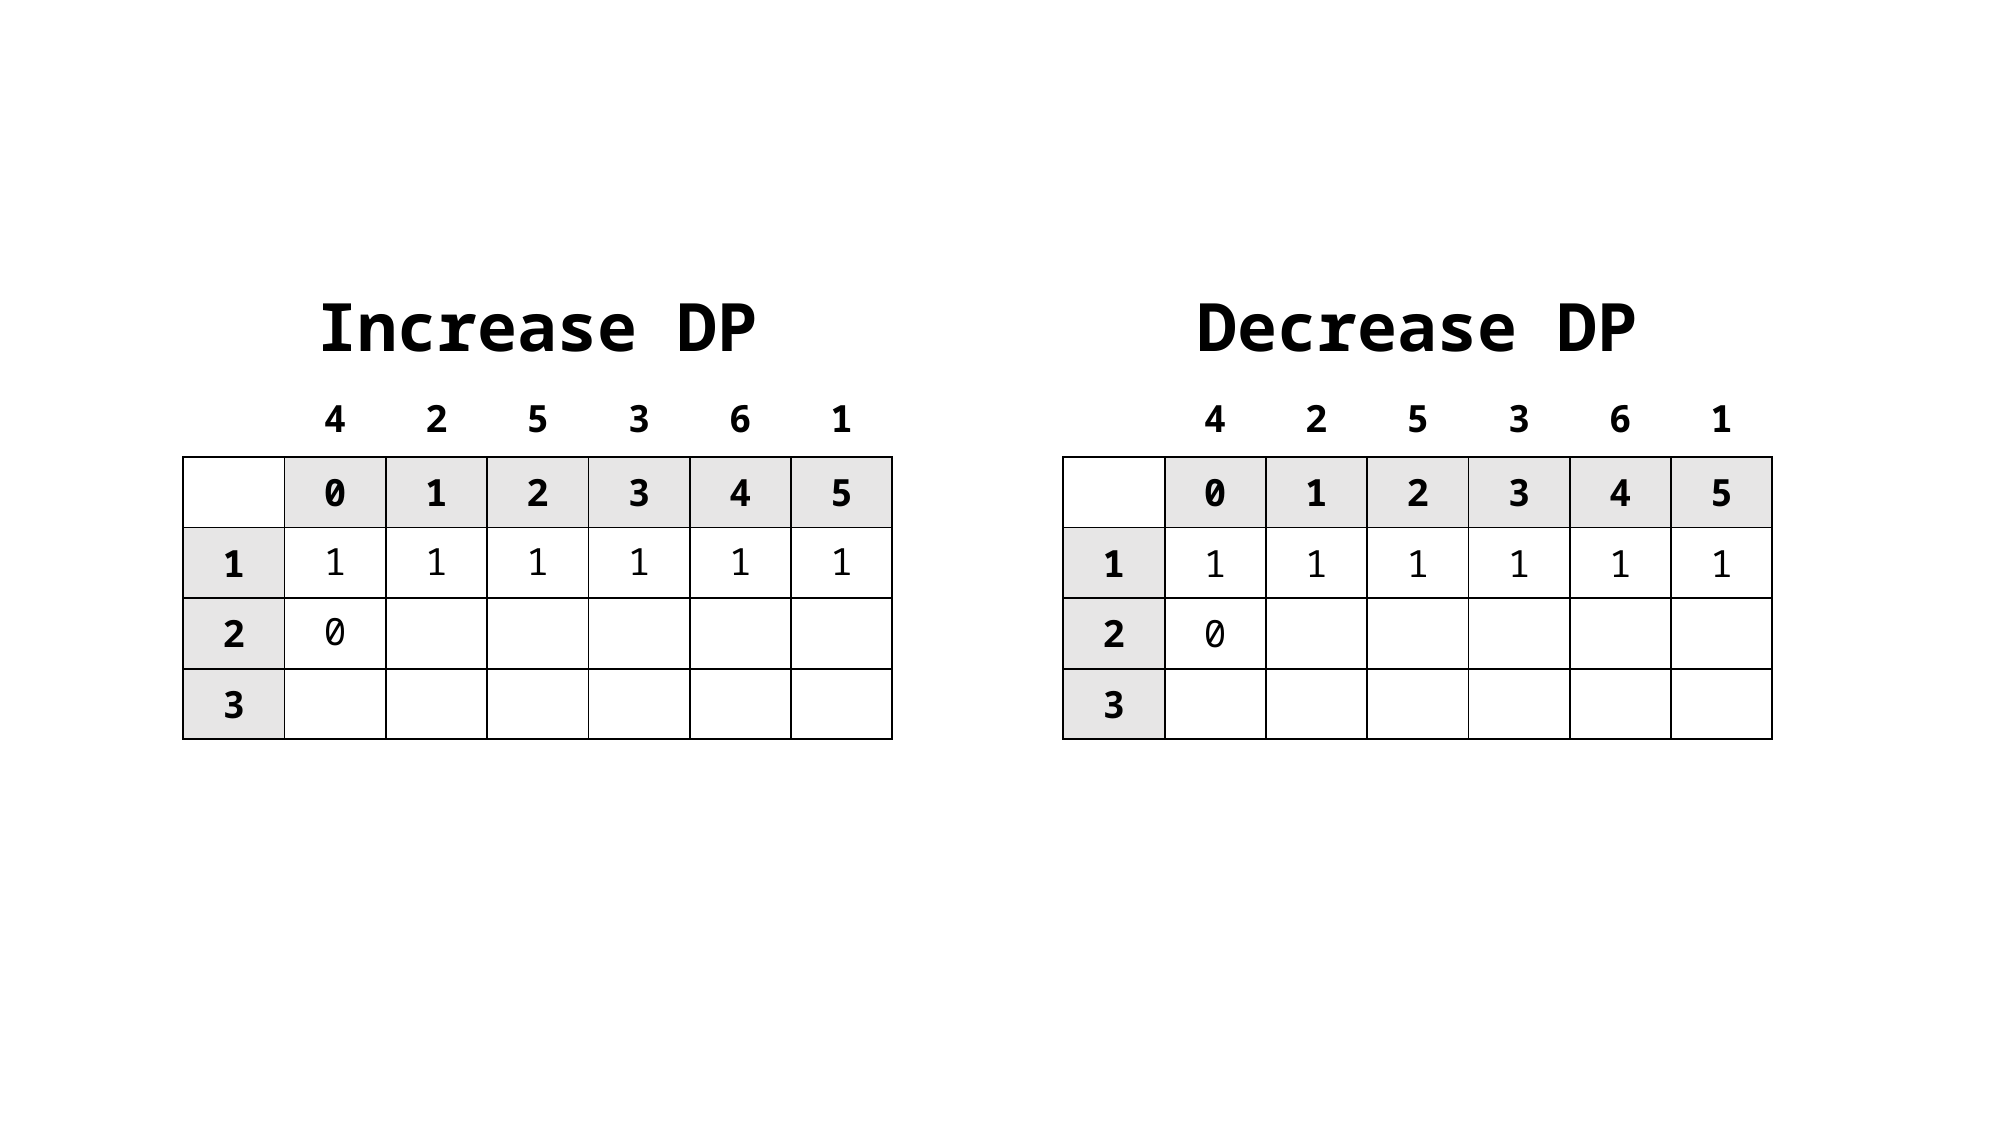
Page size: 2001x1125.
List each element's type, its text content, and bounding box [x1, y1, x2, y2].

table_cell 1 [1267, 528, 1366, 597]
table_cell [1267, 599, 1366, 668]
table_cell [1166, 670, 1265, 738]
table_header [1064, 458, 1164, 527]
table_cell [1267, 670, 1366, 738]
table_cell [1571, 670, 1670, 738]
table_cell 1 [488, 528, 588, 597]
table_cell 3 [184, 670, 284, 738]
table_cell [285, 670, 385, 738]
table_cell [589, 670, 689, 738]
table_cell [488, 599, 588, 668]
table_cell 3 [1064, 670, 1164, 738]
table_header 5 [792, 458, 891, 527]
table_header 3 [589, 458, 689, 527]
table_cell [1469, 670, 1569, 738]
table_cell 1 [1368, 528, 1468, 597]
table_header 3 [588, 385, 690, 445]
table_cell 0 [1166, 599, 1265, 668]
table_cell [1672, 670, 1771, 738]
table_cell [1368, 599, 1468, 668]
table_header 0 [1166, 458, 1265, 527]
table_cell [1672, 599, 1771, 668]
table_cell [691, 670, 790, 738]
table_header 2 [386, 385, 487, 445]
table_cell [387, 599, 486, 668]
table_cell 0 [285, 599, 385, 668]
table_cell [1469, 599, 1569, 668]
table_header 5 [1367, 385, 1468, 445]
table_header 2 [1368, 458, 1468, 527]
table_header 4 [285, 385, 386, 445]
table_header 0 [285, 458, 385, 527]
table_cell 1 [691, 528, 790, 597]
table_cell [792, 670, 891, 738]
table_cell 1 [1571, 528, 1670, 597]
table_cell 1 [285, 528, 385, 597]
table_cell 2 [184, 599, 284, 668]
table_header 4 [691, 458, 790, 527]
table_cell 1 [1064, 528, 1164, 597]
text_box Increase DP [303, 277, 773, 373]
table_cell 1 [1166, 528, 1265, 597]
table_header 2 [1266, 385, 1367, 445]
table_cell 1 [589, 528, 689, 597]
table_header 3 [1468, 385, 1570, 445]
table_cell [1368, 670, 1468, 738]
table_header 6 [690, 385, 791, 445]
table_header 5 [1672, 458, 1771, 527]
table_header [184, 458, 284, 527]
table_cell 1 [792, 528, 891, 597]
table_header 1 [1267, 458, 1366, 527]
table_cell [792, 599, 891, 668]
table_header 1 [1671, 385, 1772, 445]
table_header 6 [1570, 385, 1671, 445]
table_cell 2 [1064, 599, 1164, 668]
table_header 1 [791, 385, 892, 445]
table_cell 1 [1469, 528, 1569, 597]
table_cell [1571, 599, 1670, 668]
table_cell 1 [387, 528, 486, 597]
table_header 4 [1165, 385, 1266, 445]
table_cell [691, 599, 790, 668]
table_header 5 [487, 385, 588, 445]
table_header 3 [1469, 458, 1569, 527]
table_cell [589, 599, 689, 668]
text_box Decrease DP [1183, 277, 1653, 373]
table_cell [488, 670, 588, 738]
table_cell 1 [184, 528, 284, 597]
table_header 4 [1571, 458, 1670, 527]
table_header 2 [488, 458, 588, 527]
table_cell 1 [1672, 528, 1771, 597]
table_cell [387, 670, 486, 738]
table_header 1 [387, 458, 486, 527]
